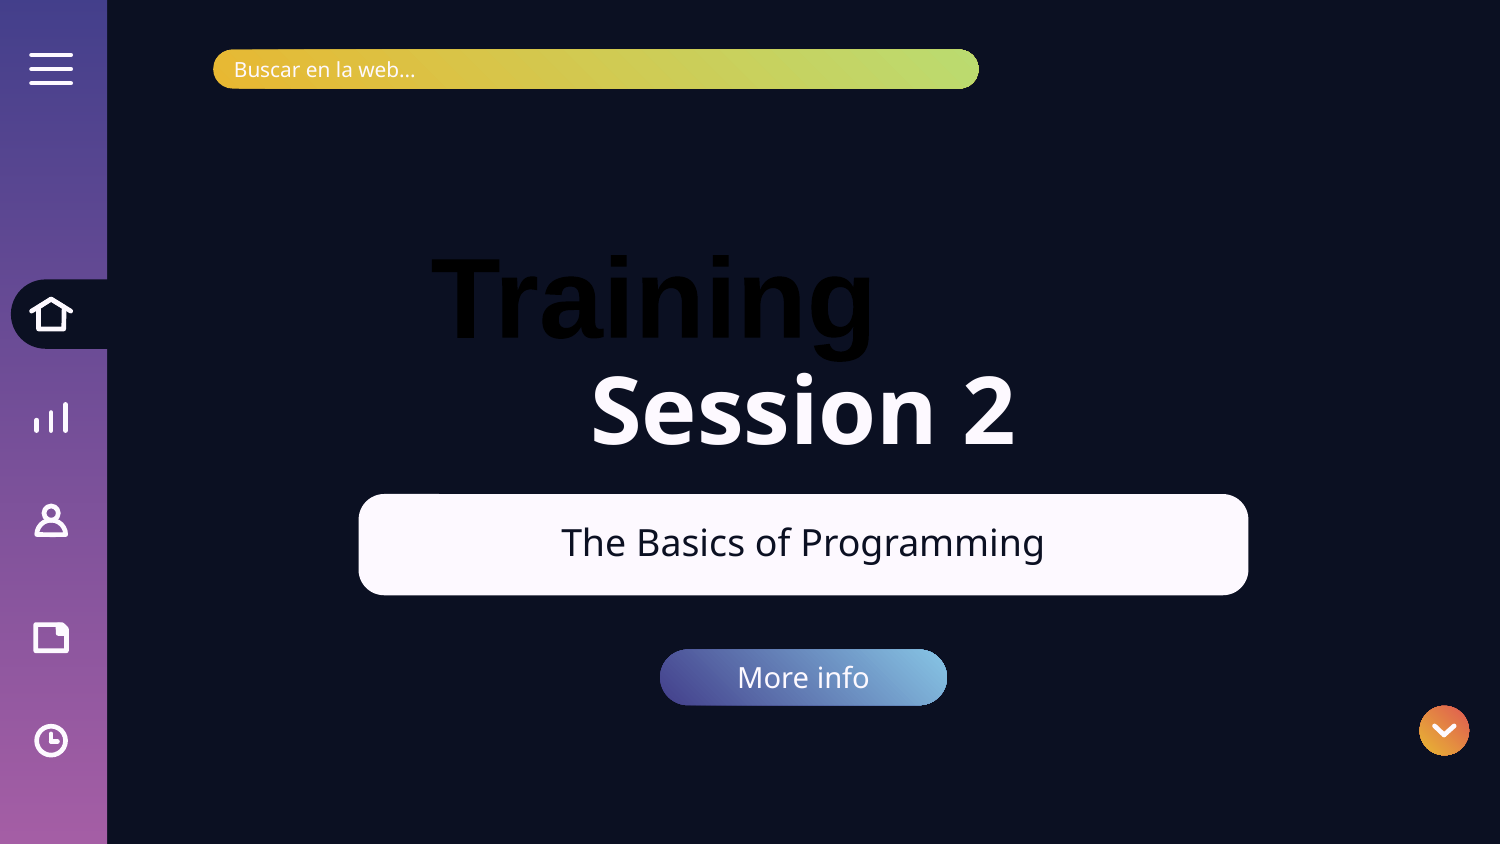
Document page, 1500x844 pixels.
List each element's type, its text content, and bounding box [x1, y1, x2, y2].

title Session 2 [296, 337, 1311, 477]
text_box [36, 404, 66, 431]
text_box [26, 279, 119, 349]
text_box [10, 289, 21, 339]
text_box Buscar en la web... [213, 49, 979, 89]
subtitle The Basics of Programming [375, 502, 1232, 586]
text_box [1434, 725, 1455, 736]
text_box [21, 388, 86, 452]
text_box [31, 298, 71, 330]
text_box [1419, 705, 1470, 756]
text_box [358, 493, 1249, 596]
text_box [35, 624, 67, 651]
text_box [21, 285, 86, 350]
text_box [36, 725, 66, 756]
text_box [31, 54, 71, 84]
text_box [36, 505, 66, 550]
text_box [18, 491, 83, 556]
text_box More info [660, 649, 947, 706]
text_box [21, 608, 86, 673]
text_box [21, 707, 86, 772]
